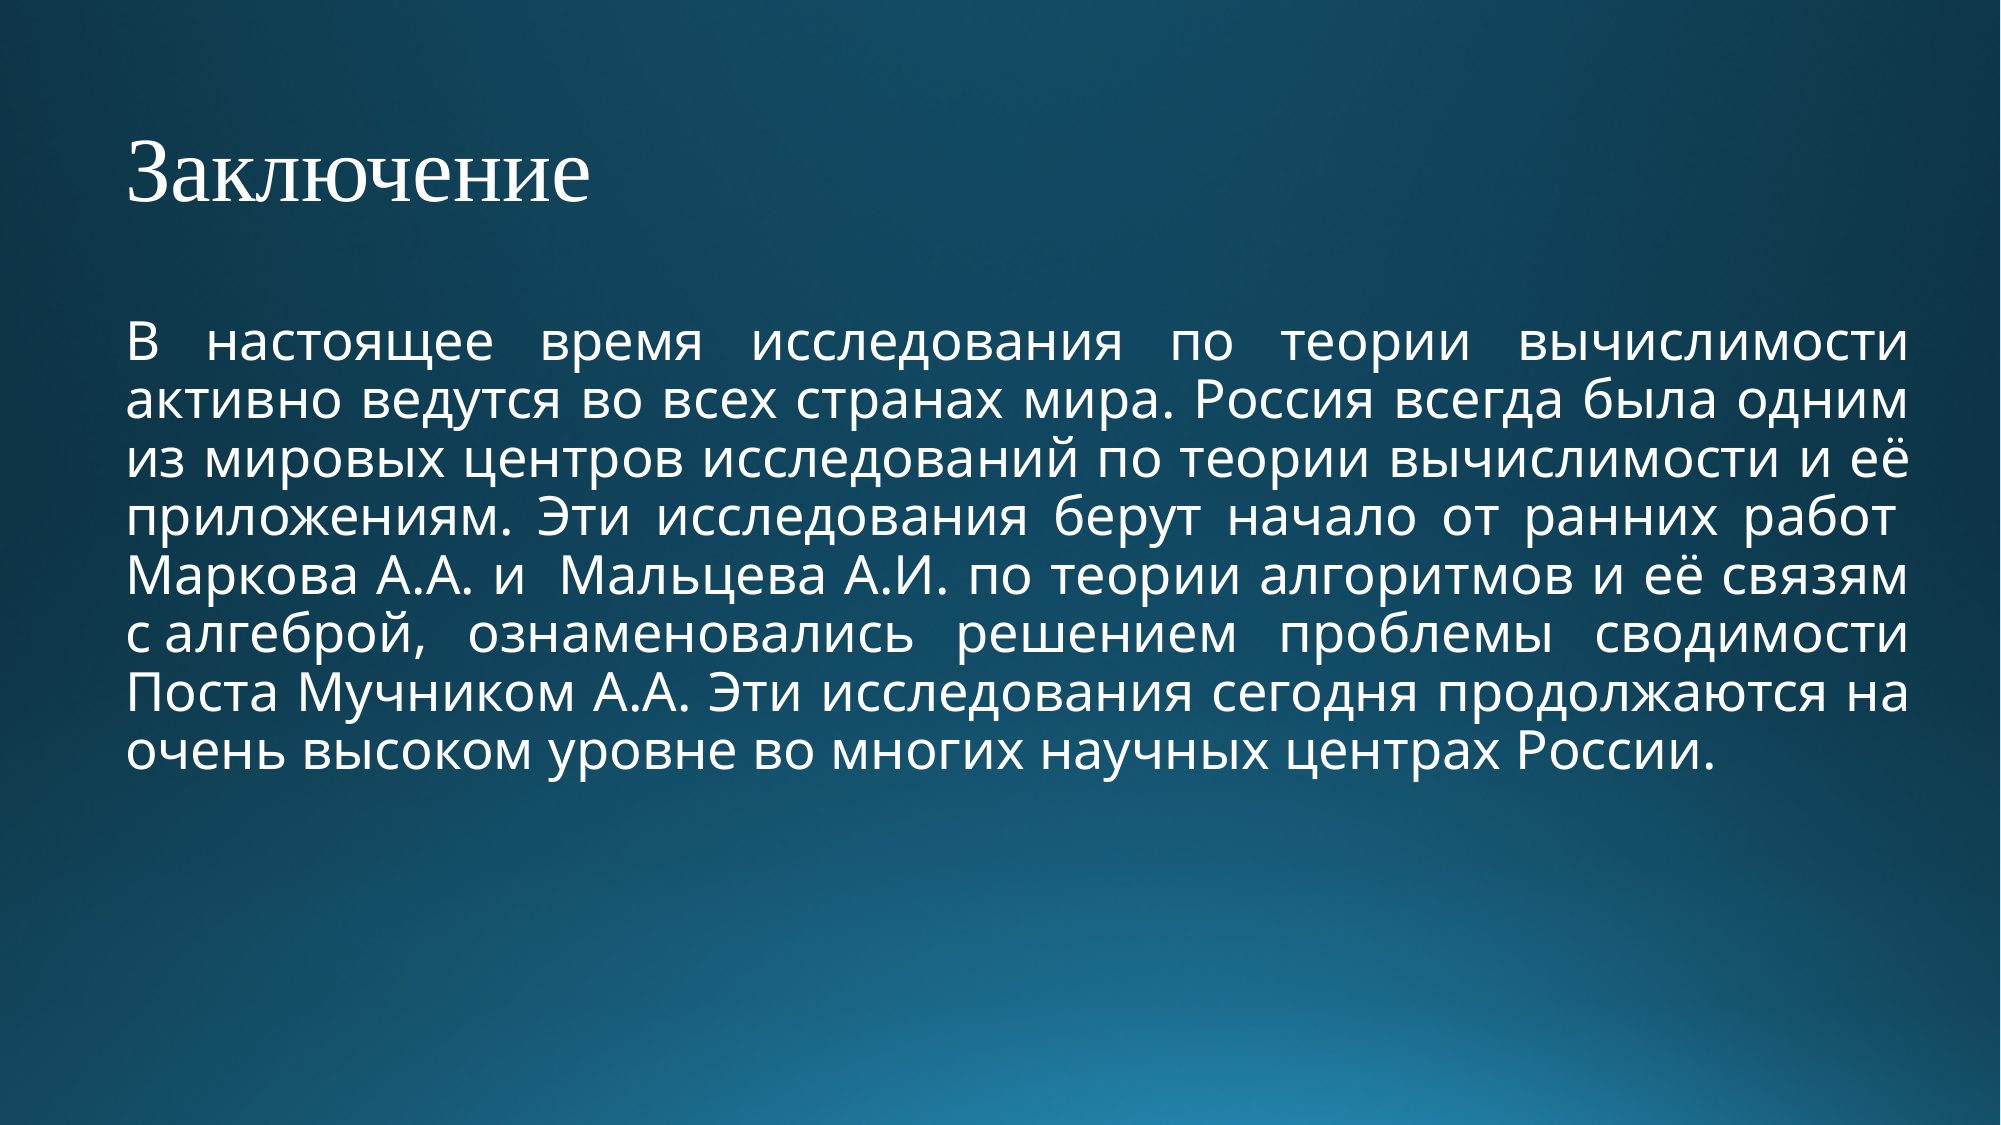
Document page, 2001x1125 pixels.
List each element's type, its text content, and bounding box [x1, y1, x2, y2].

picture [0, 0, 2001, 1125]
list В настоящее время исследования по теории вычислимости активно ведутся во всех странах мира. Россия всегда была одним из мировых центров исследований по теории вычислимости и её приложениям. Эти исследования берут начало от ранних работ Маркова А.А. и Мальцева А.И. по теории алгоритмов и её связям с алгеброй, ознаменовались решением проблемы сводимости Поста Мучником А.А. Эти исследования сегодня продолжаются на очень высоком уровне во многих научных центрах России. [109, 305, 1928, 876]
title Заключение [109, 96, 1804, 247]
